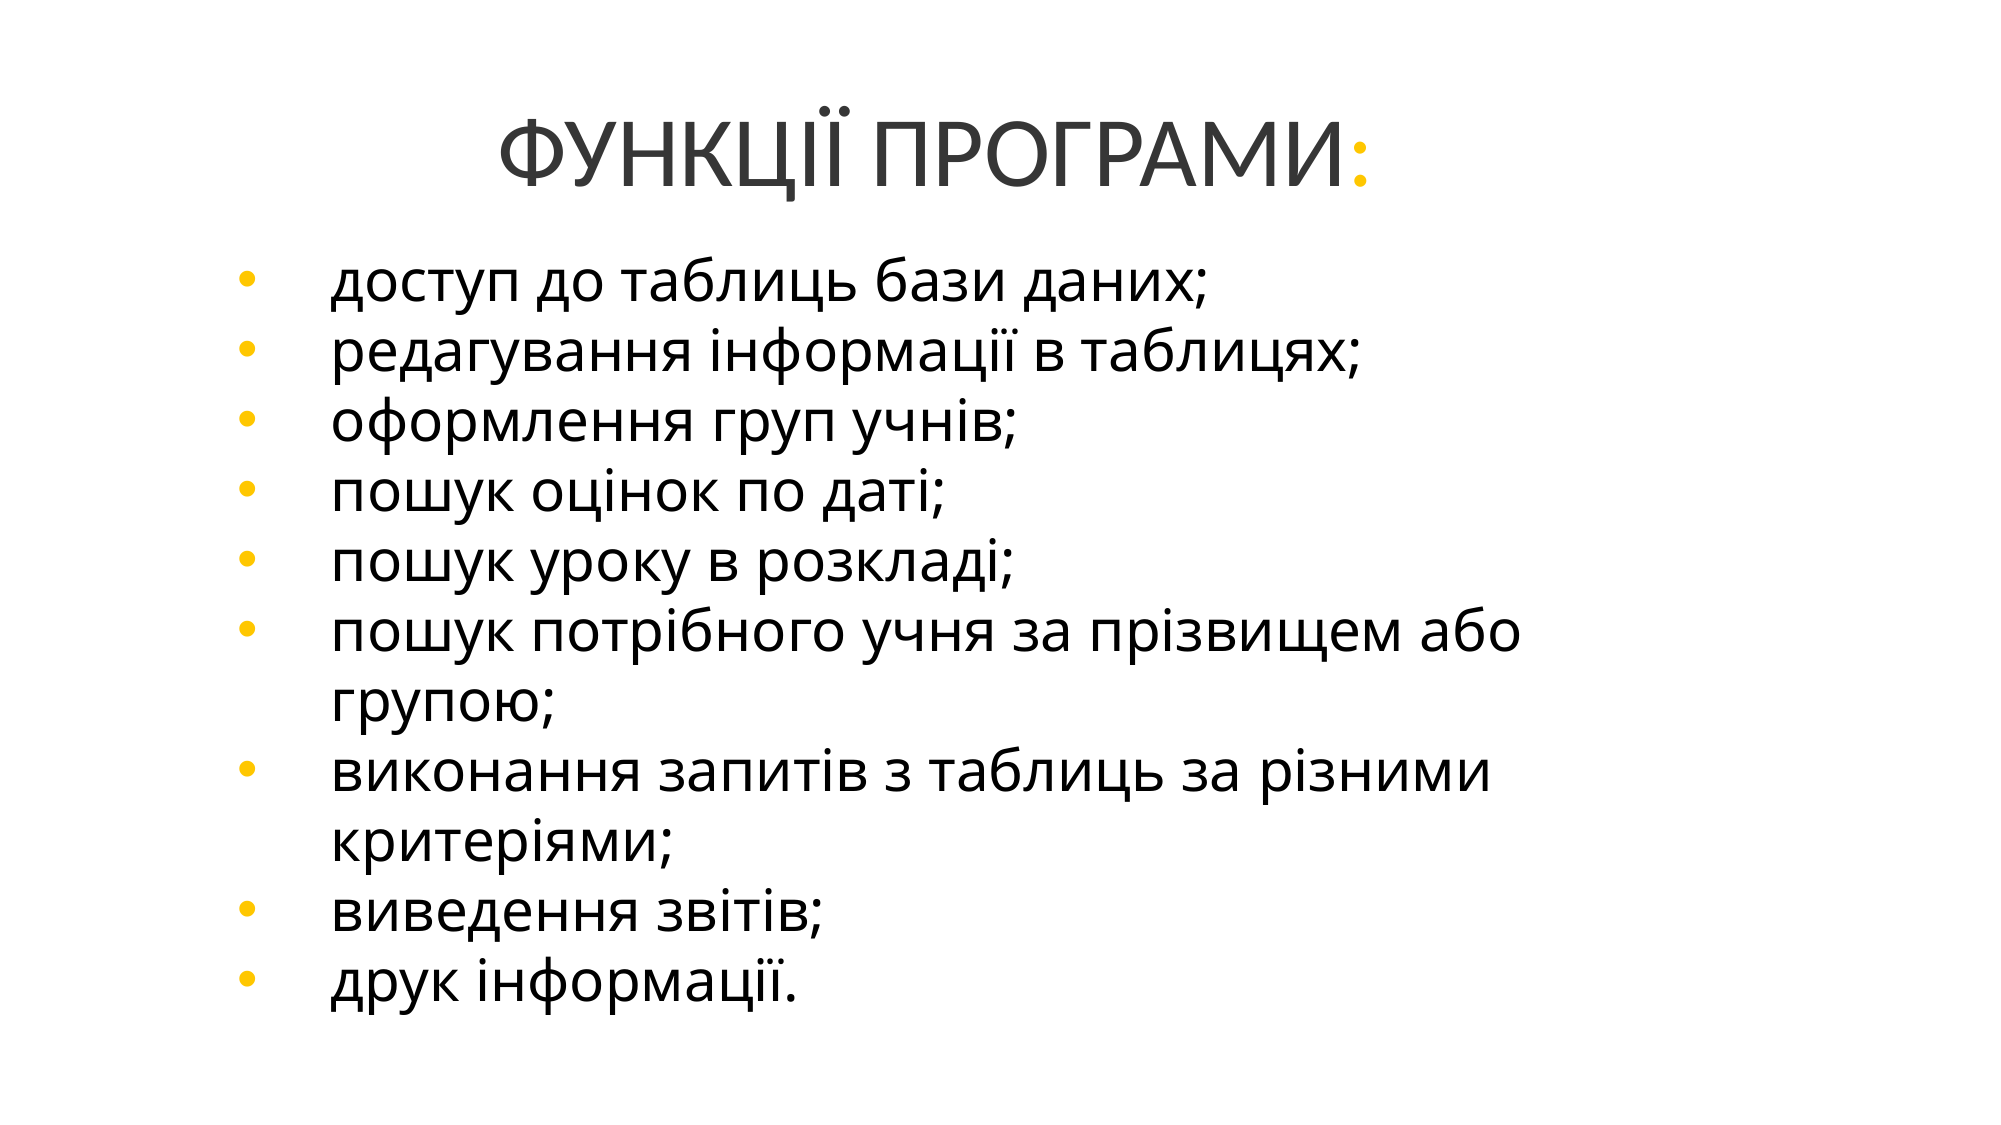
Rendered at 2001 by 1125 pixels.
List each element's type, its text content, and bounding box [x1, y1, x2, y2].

text_box доступ до таблиць бази даних; редагування інформації в таблицях; оформлення груп учнів; пошук оцінок по даті; пошук уроку в розкладі; пошук потрібного учня за прізвищем або групою; виконання запитів з таблиць за різними критеріями; виведення звітів; друк інформації. [222, 235, 1723, 965]
text_box ФУНКЦІЇ ПРОГРАМИ: [482, 79, 1412, 215]
